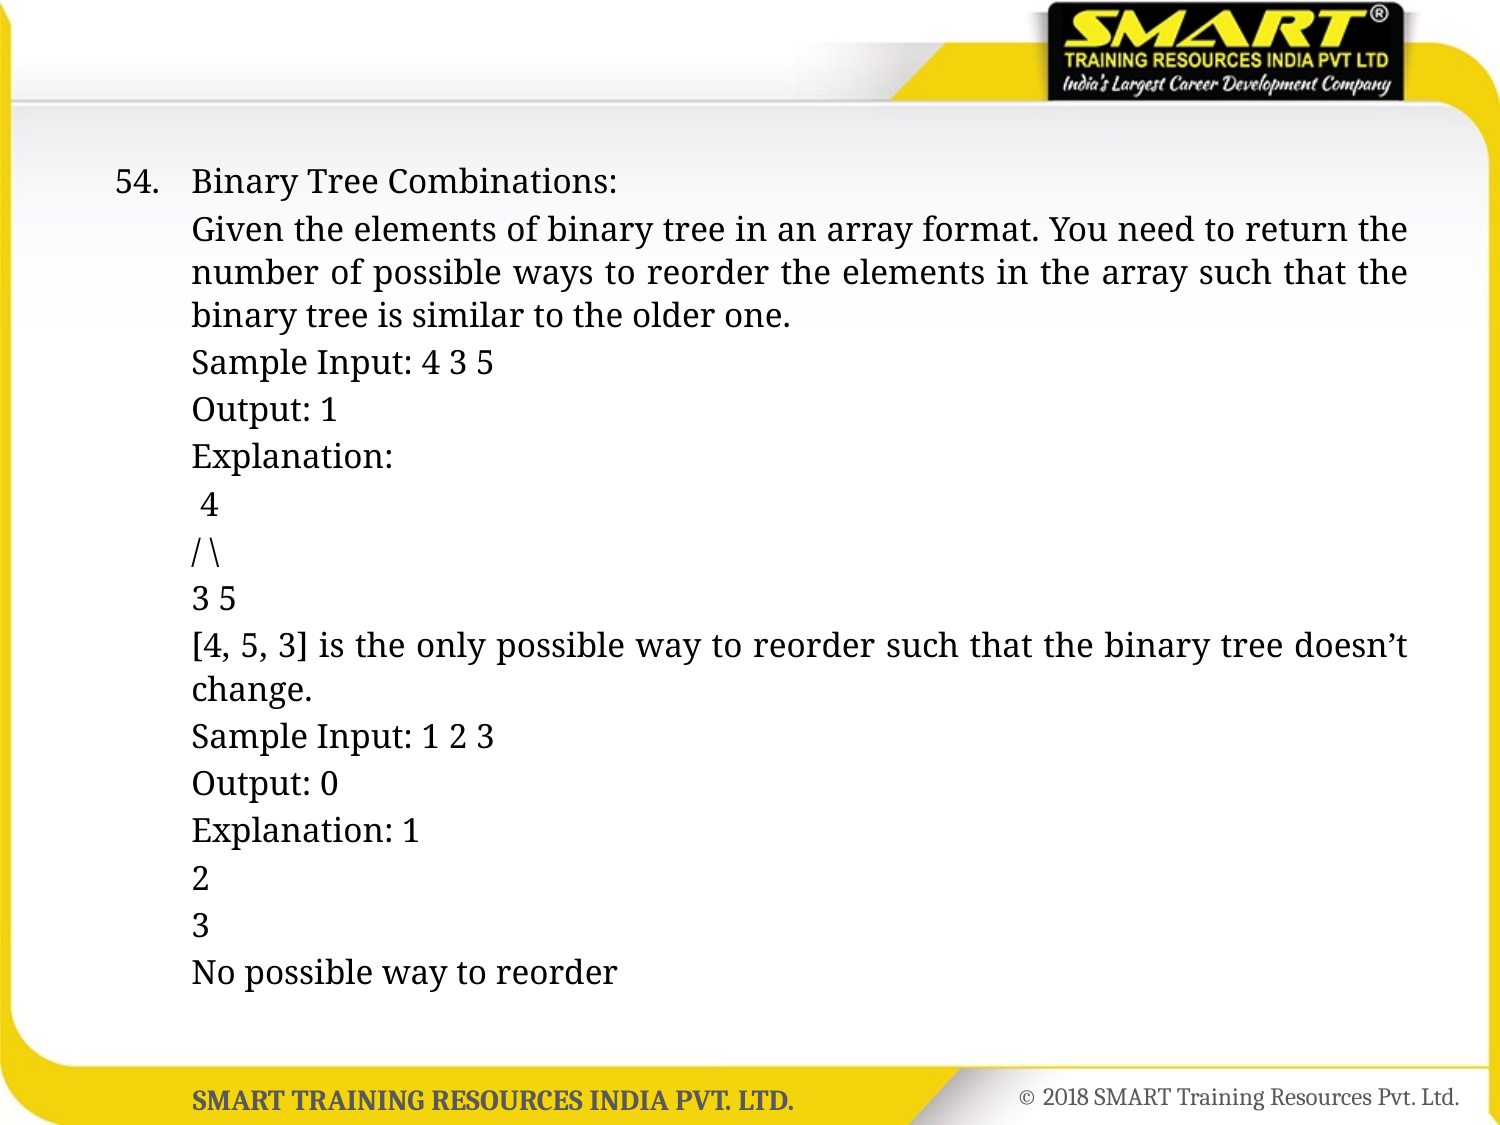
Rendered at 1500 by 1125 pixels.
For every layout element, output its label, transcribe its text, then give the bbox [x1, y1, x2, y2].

text_box 54. Binary Tree Combinations: Given the elements of binary tree in an array format. You need to return the number of possible ways to reorder the elements in the array such that the binary tree is similar to the older one. Sample Input: 4 3 5 Output: 1 Explanation: 4 / \ 3 5 [4, 5, 3] is the only possible way to reorder such that the binary tree doesn’t change. Sample Input: 1 2 3 Output: 0 Explanation: 1 2 3 No possible way to reorder [99, 149, 1425, 999]
picture [0, 0, 1500, 1125]
